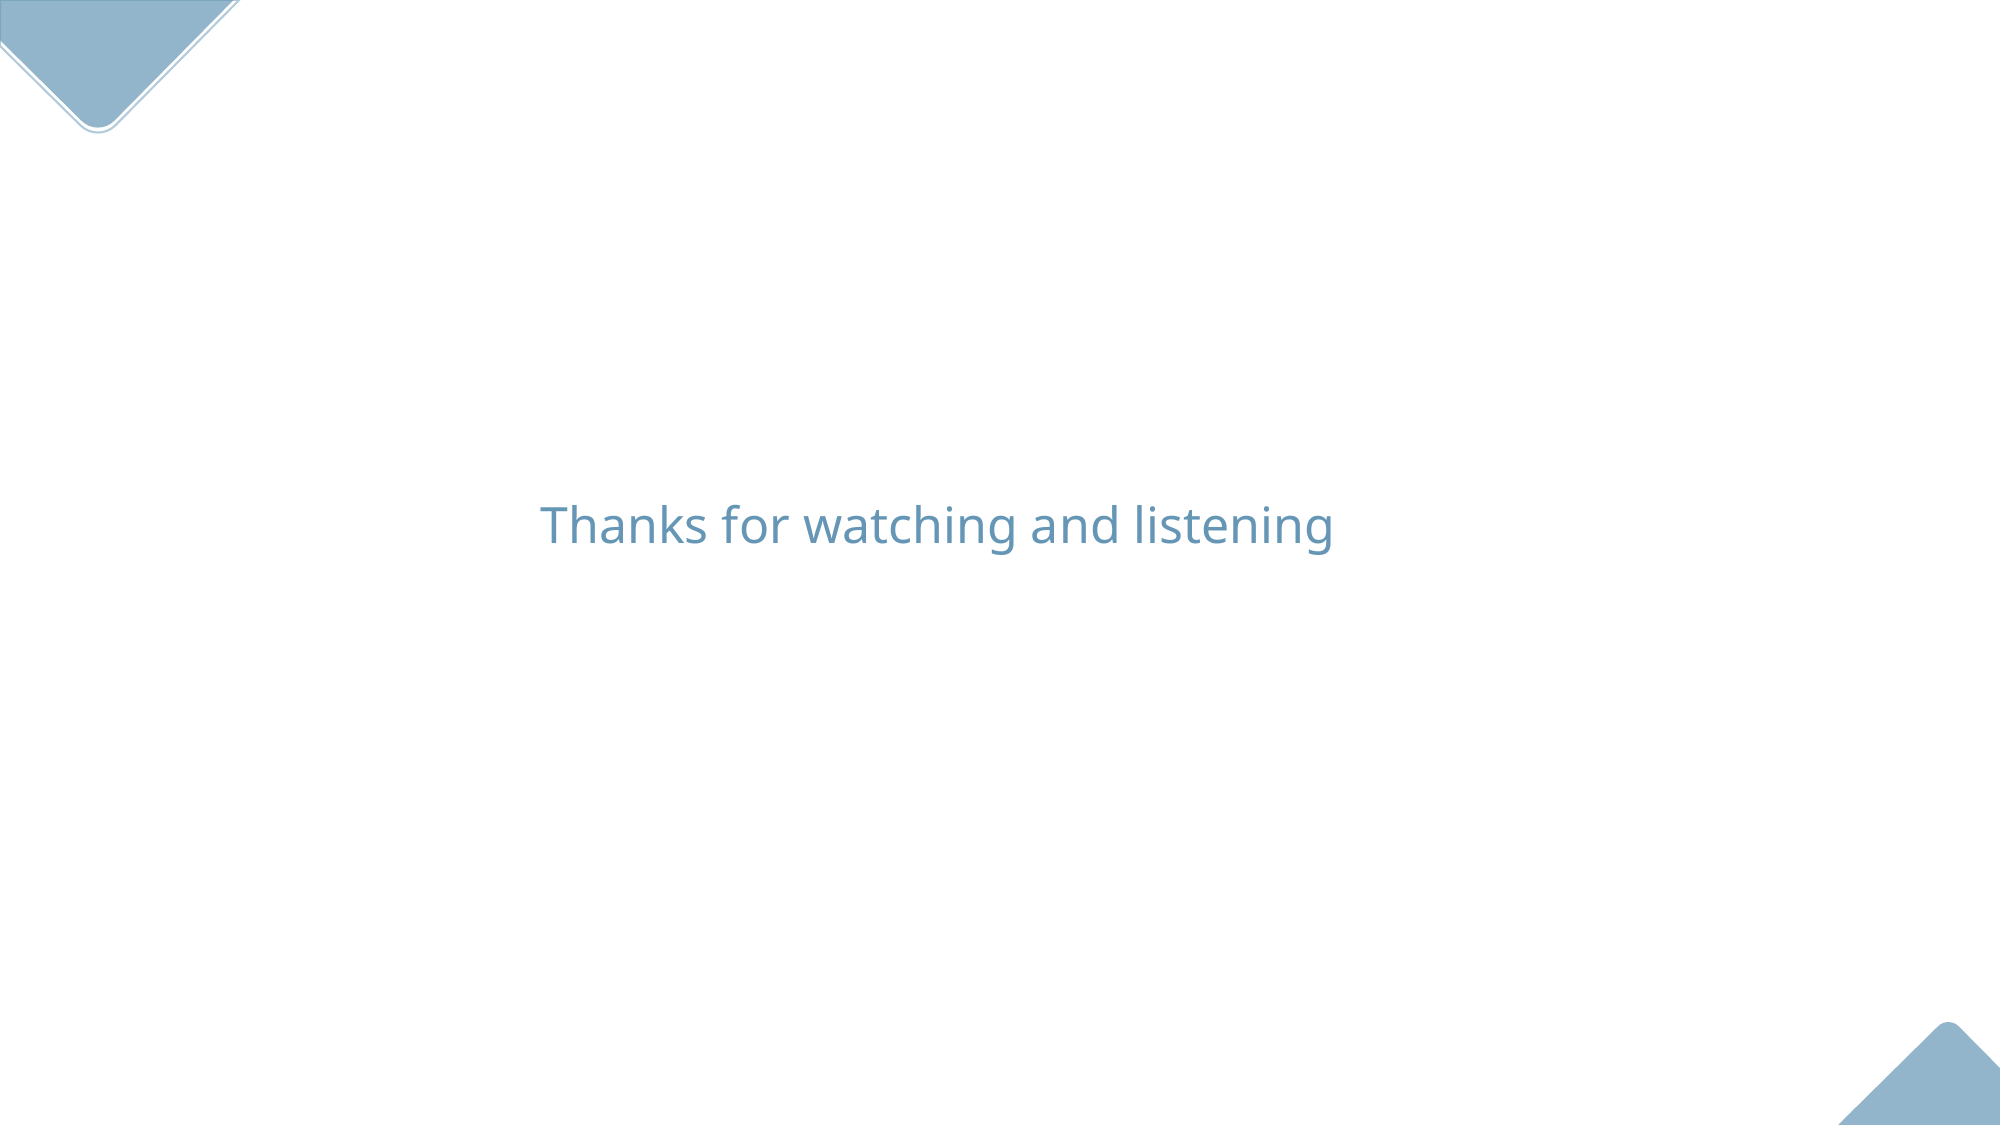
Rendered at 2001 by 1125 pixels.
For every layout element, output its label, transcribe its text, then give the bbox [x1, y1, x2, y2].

text_box Thanks for watching and listening [525, 456, 1472, 562]
text_box [1836, 1021, 2000, 1125]
text_box [0, 0, 241, 134]
